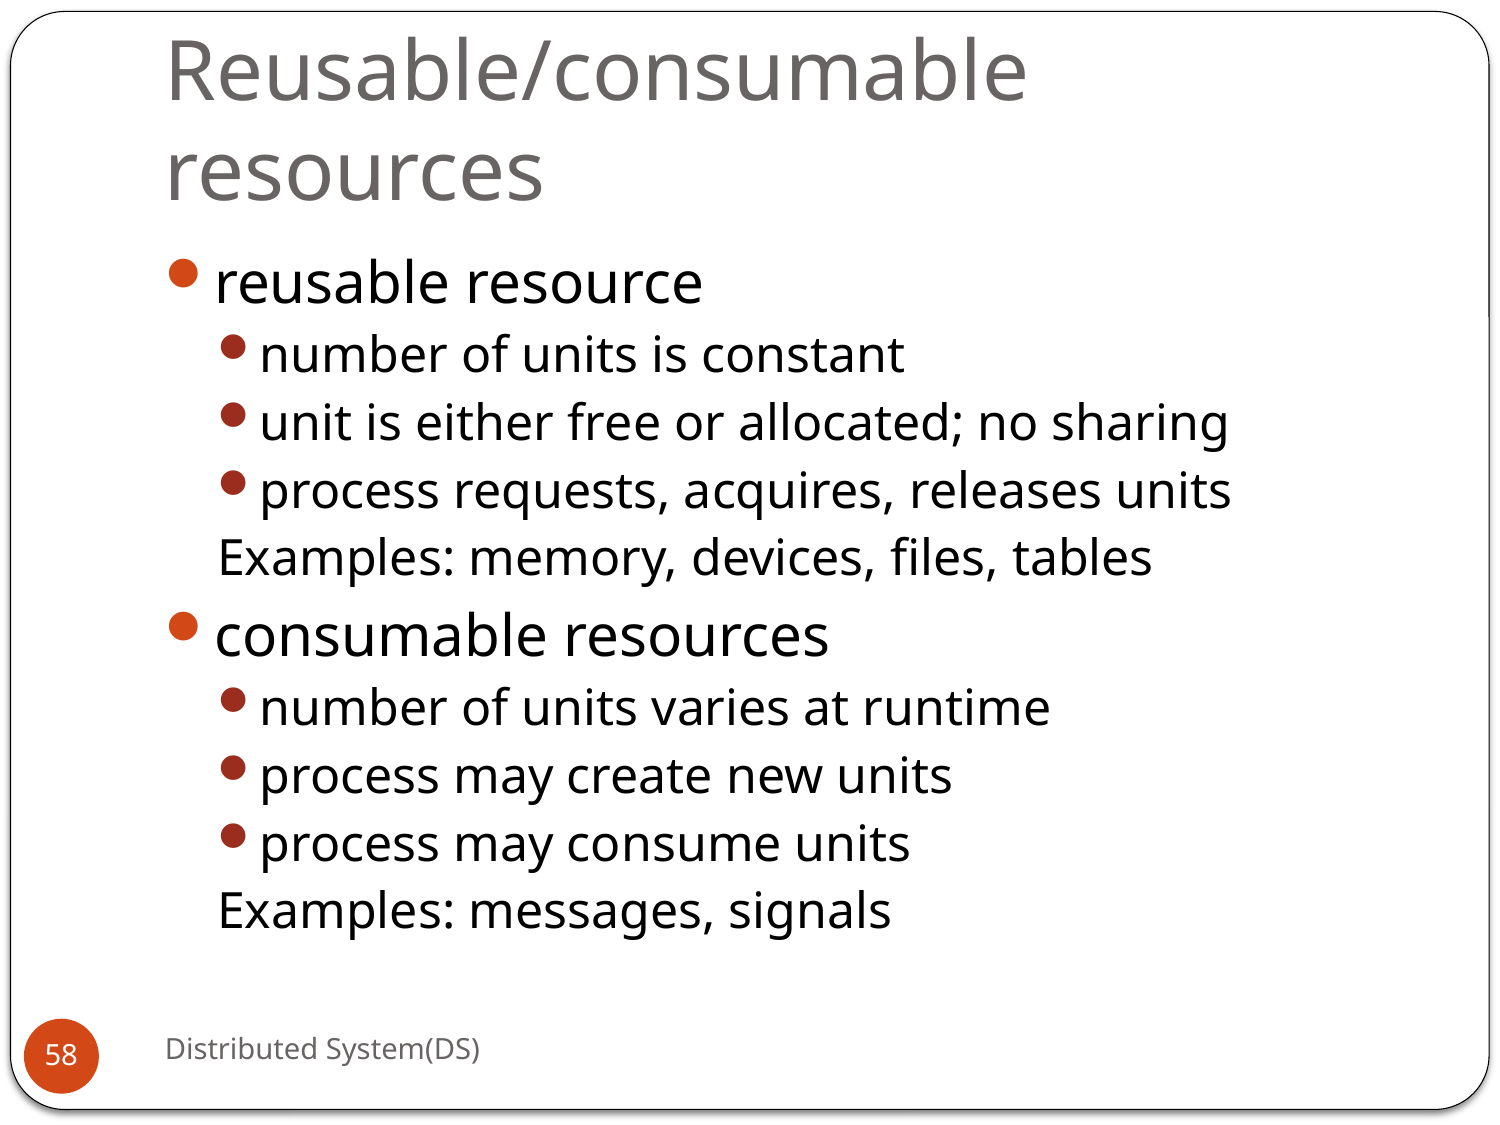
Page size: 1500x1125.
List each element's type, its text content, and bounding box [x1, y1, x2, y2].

title Reusable/consumable resources [150, 45, 1425, 233]
list reusable resource number of units is constant unit is either free or allocated; no sharing process requests, acquires, releases units Examples: memory, devices, files, tables consumable resources number of units varies at runtime process may create new units process may consume units Examples: messages, signals [150, 237, 1425, 988]
footer Distributed System(DS) [150, 1012, 800, 1088]
slide_number 58 [23, 1018, 99, 1094]
